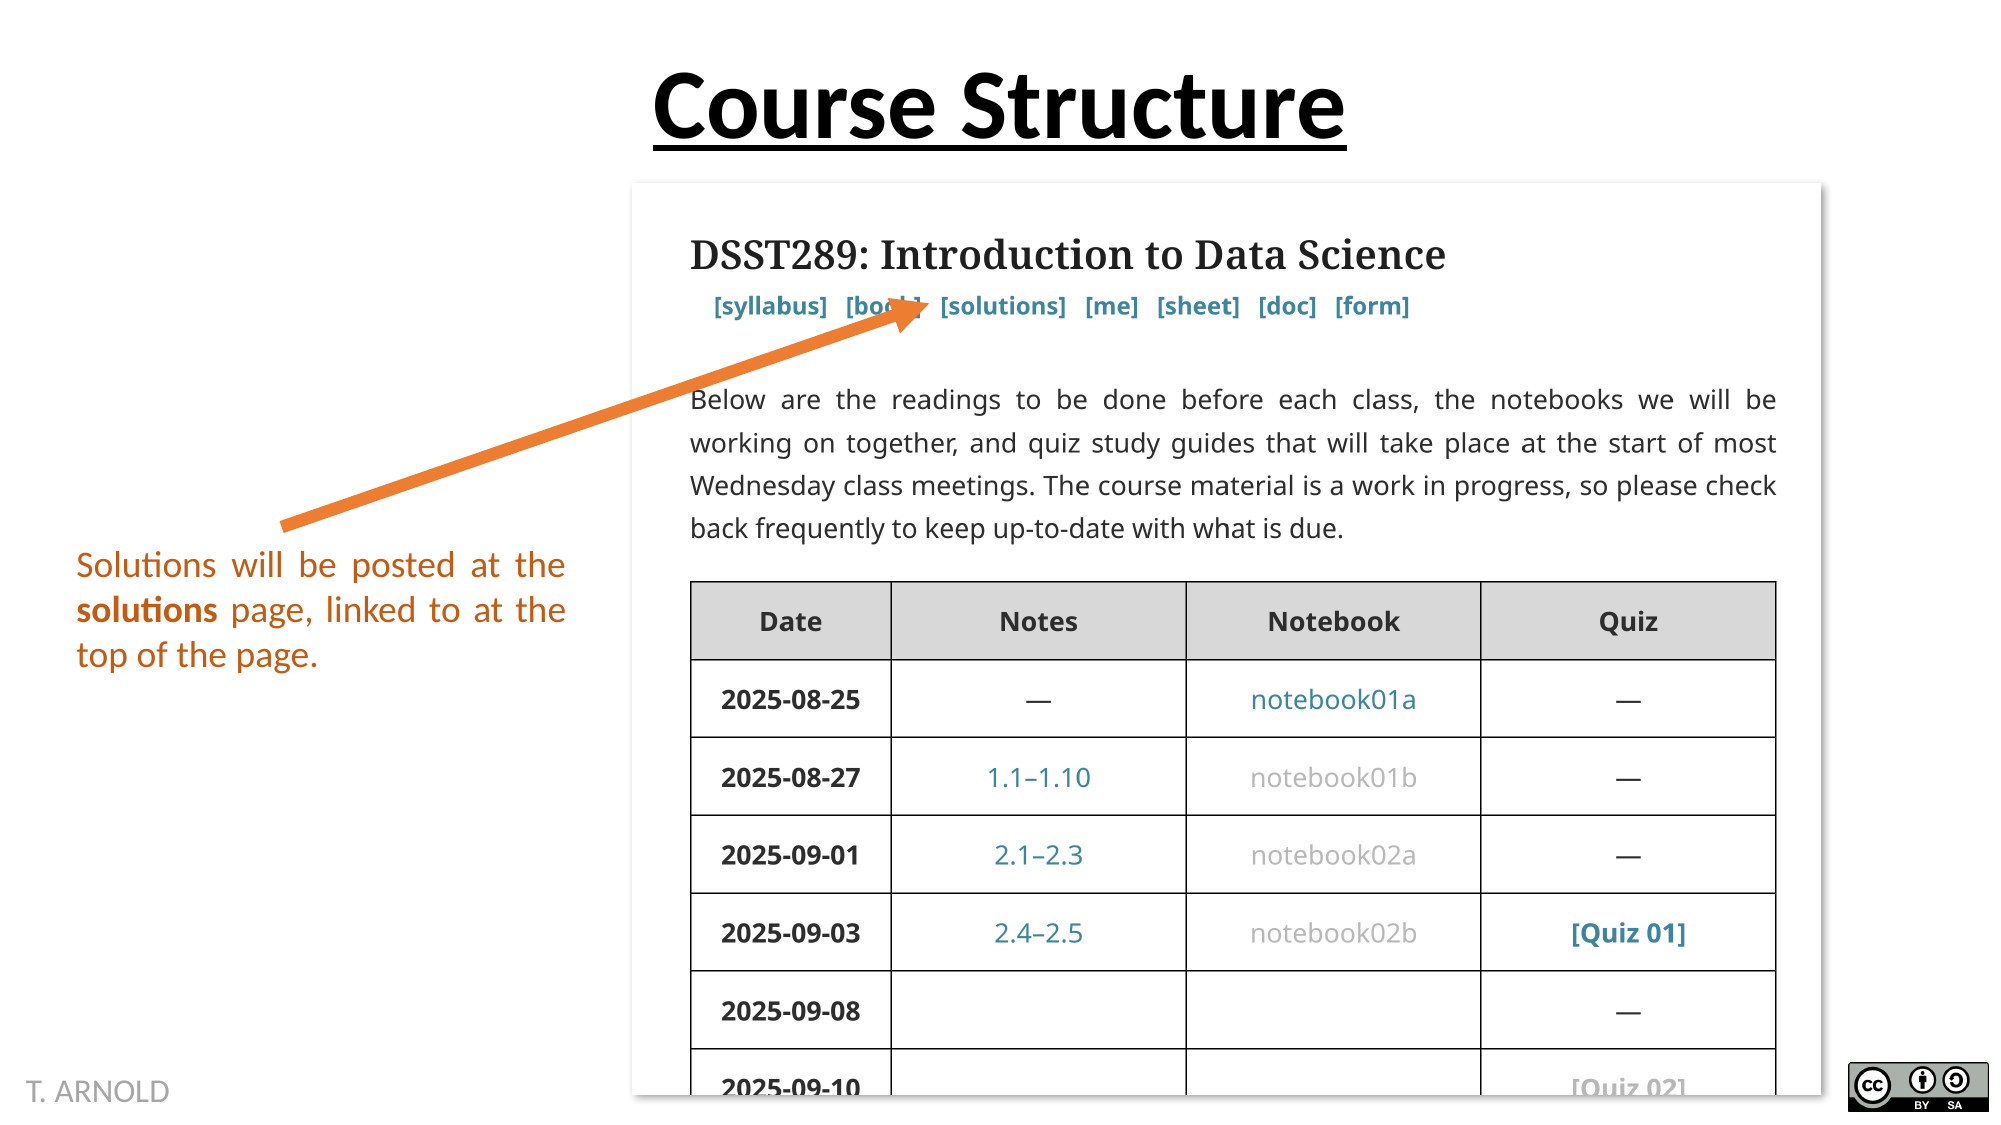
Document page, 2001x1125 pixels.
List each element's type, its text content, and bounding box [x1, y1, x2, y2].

text_box Solutions will be posted at the solutions page, linked to at the top of the page. [61, 533, 582, 683]
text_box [281, 303, 930, 528]
text_box T. ARNOLD [11, 1062, 673, 1117]
picture [1848, 1062, 1989, 1112]
picture [632, 183, 1821, 1095]
text_box Course Structure [395, 30, 1605, 166]
